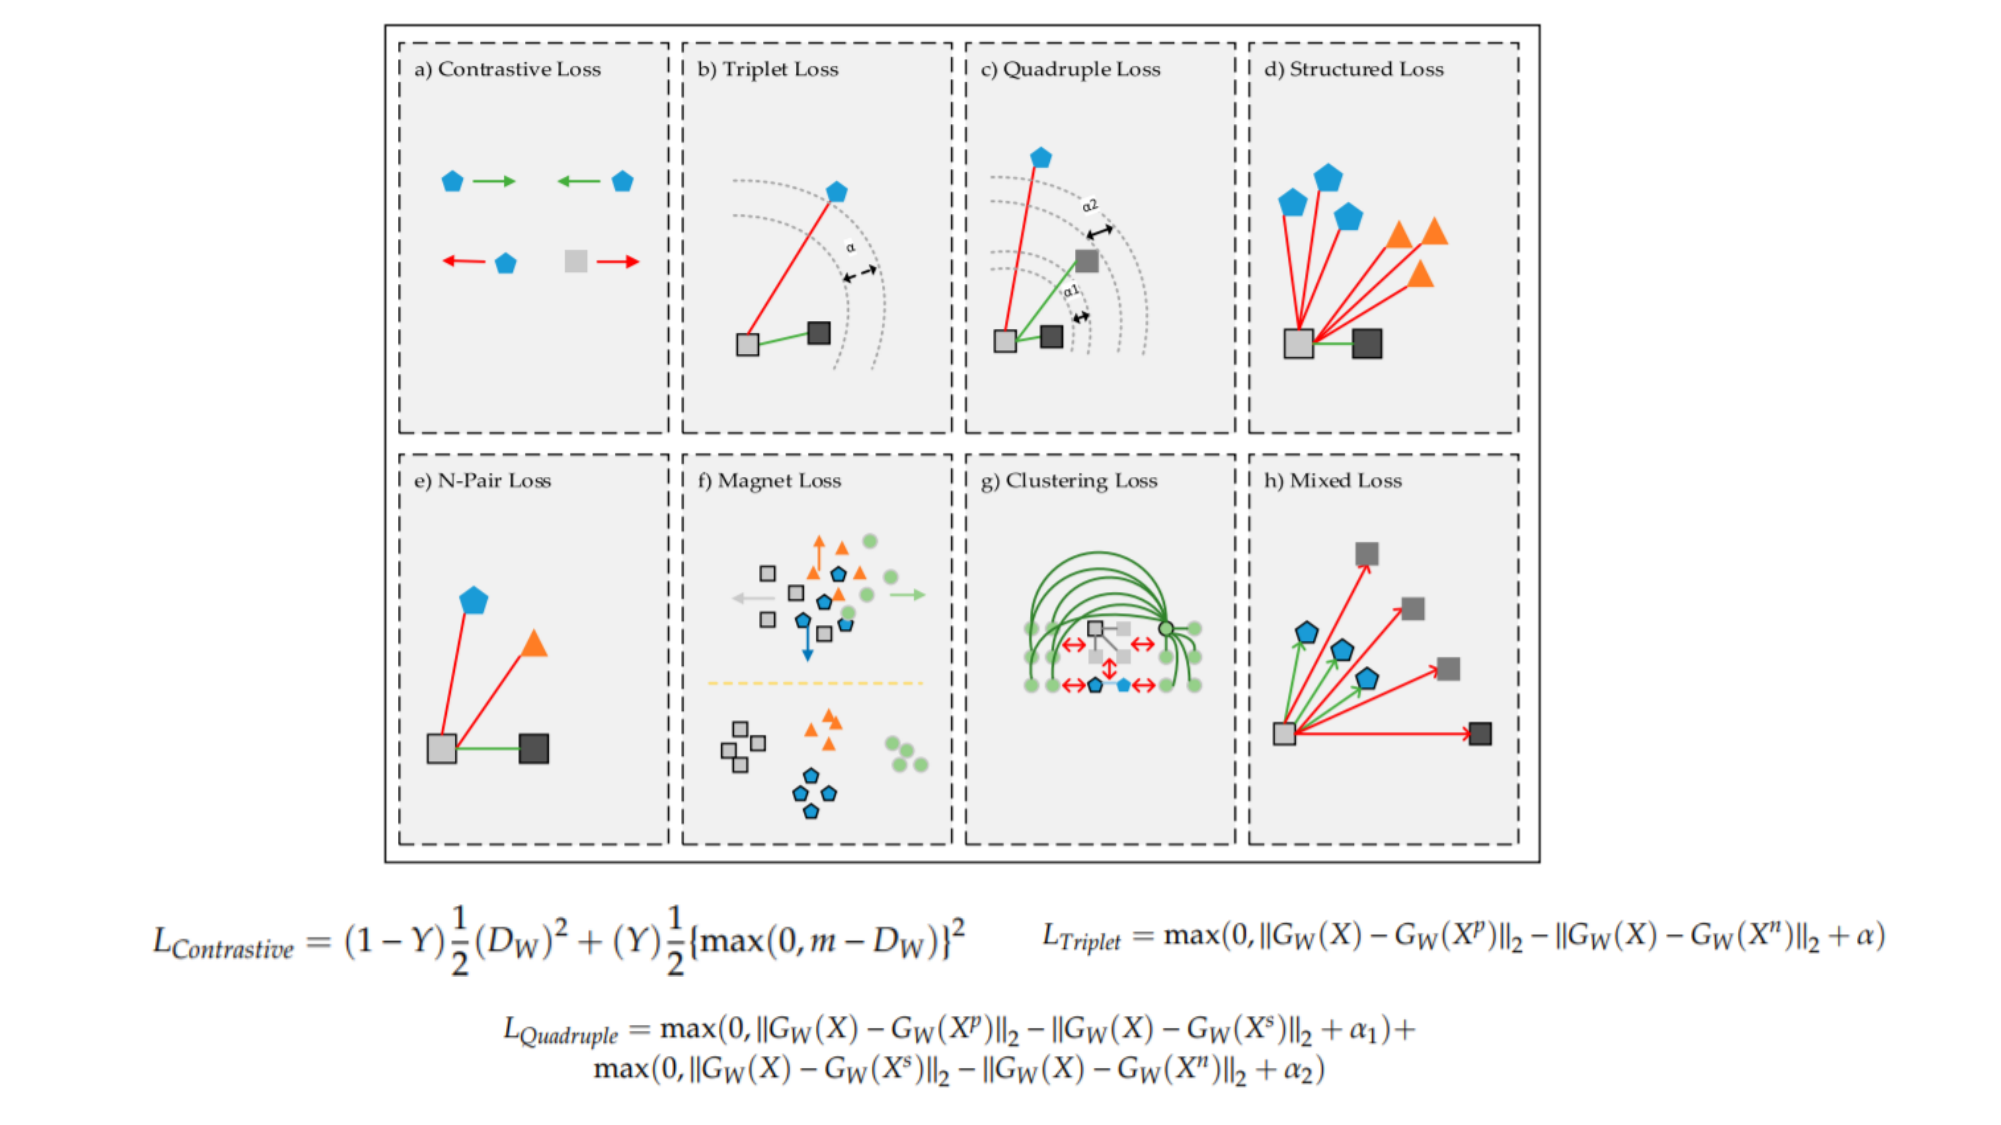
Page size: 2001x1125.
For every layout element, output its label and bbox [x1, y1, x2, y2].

picture [368, 12, 1554, 866]
picture [458, 981, 1444, 1107]
picture [1020, 898, 1906, 977]
picture [110, 893, 980, 977]
